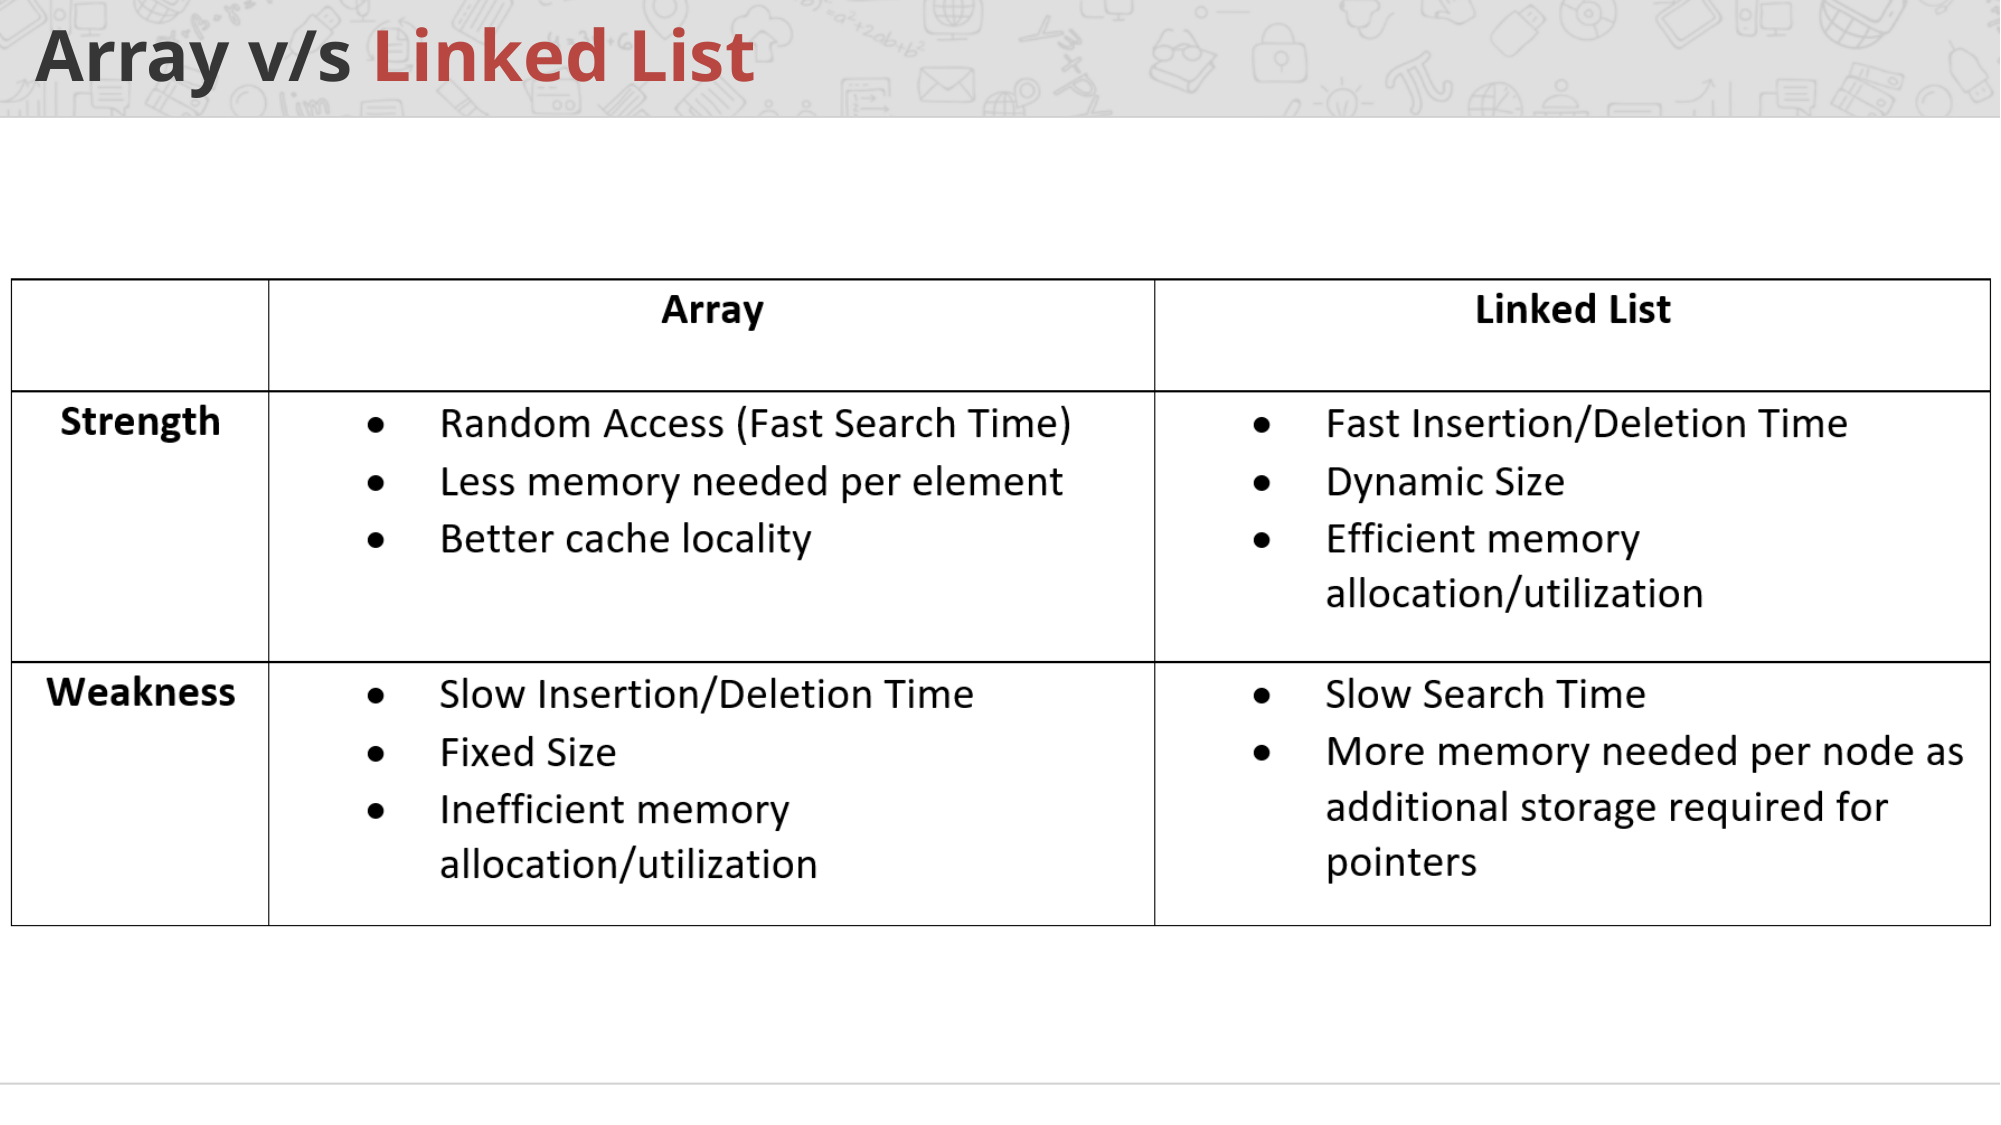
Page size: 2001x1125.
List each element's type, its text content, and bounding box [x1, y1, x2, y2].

picture [2, 266, 2000, 944]
title Array v/s Linked List [0, 0, 2000, 117]
